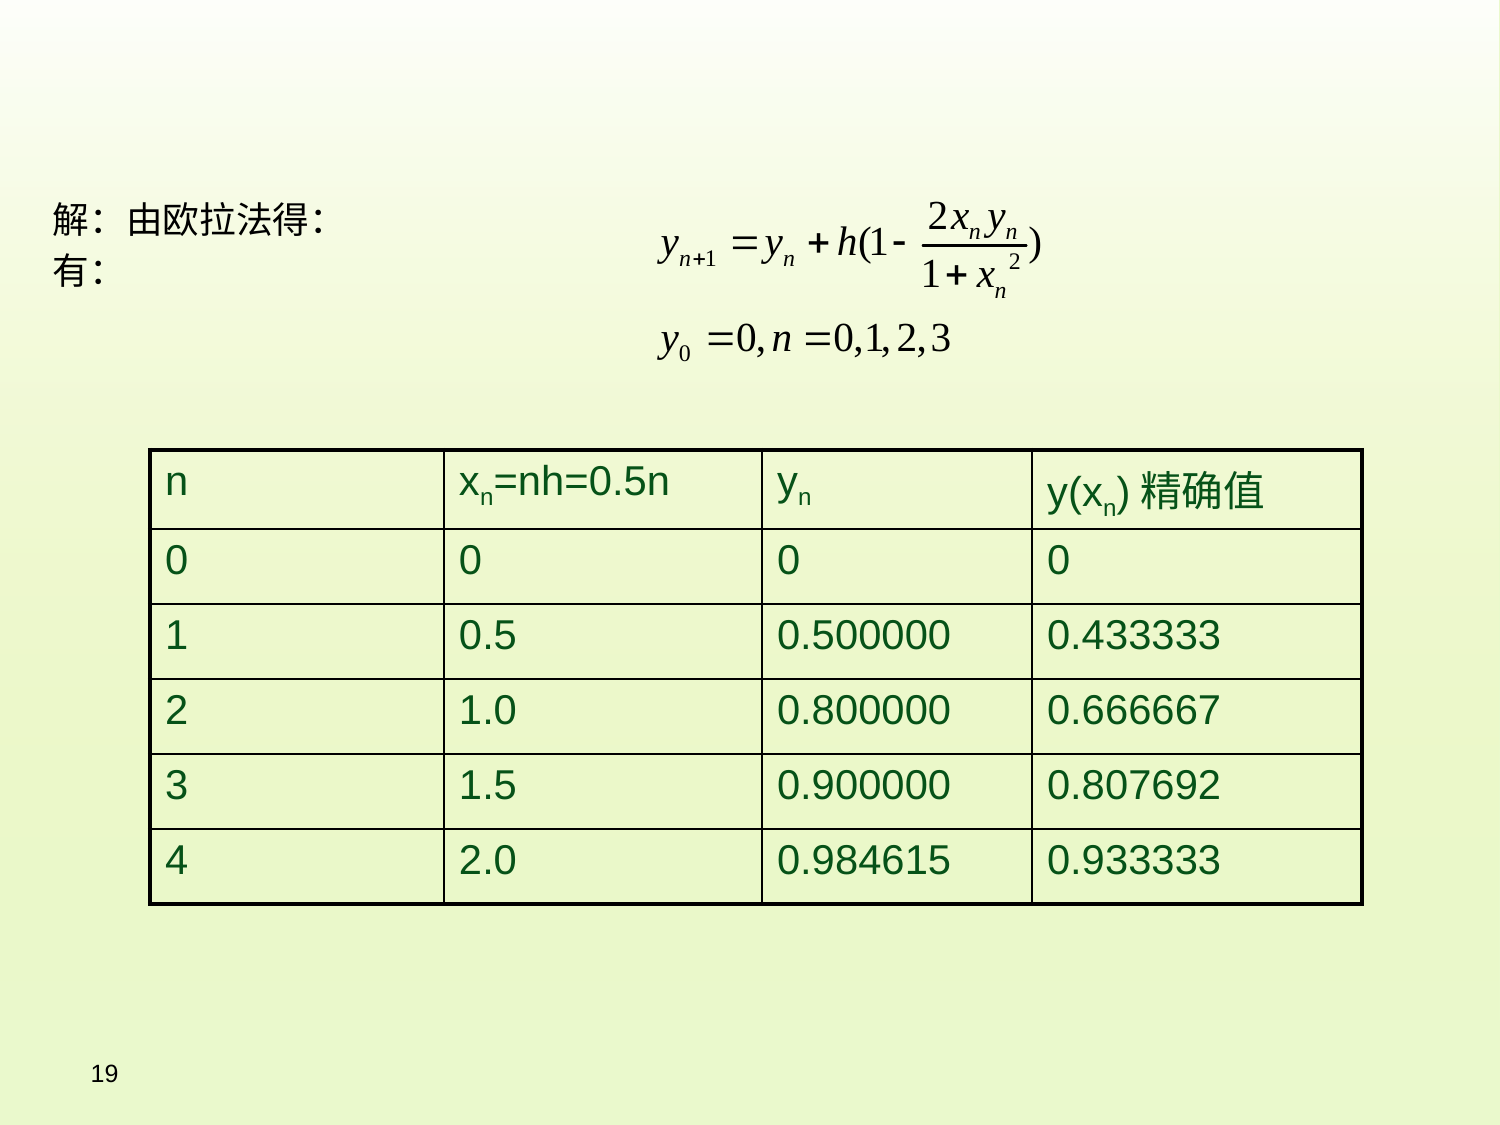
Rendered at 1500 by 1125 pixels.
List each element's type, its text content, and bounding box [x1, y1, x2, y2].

table_cell 0.5 [445, 605, 761, 678]
table_header yn [763, 452, 1031, 528]
table_cell 0 [1033, 530, 1360, 603]
table_cell 1 [152, 605, 443, 678]
table_header n [152, 452, 443, 528]
table_cell 1.0 [445, 680, 761, 753]
table_cell 1.5 [445, 755, 761, 828]
table_cell 2 [152, 680, 443, 753]
table_cell 0 [445, 530, 761, 603]
slide_number 19 [75, 1042, 426, 1103]
table_cell 0.800000 [763, 680, 1031, 753]
list 解：由欧拉法得： 有： [37, 137, 488, 300]
table_cell 0.900000 [763, 755, 1031, 828]
table_cell 0.666667 [1033, 680, 1360, 753]
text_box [649, 190, 1050, 370]
table_cell 0 [763, 530, 1031, 603]
table_cell 0.933333 [1033, 830, 1360, 902]
table_cell 0 [152, 530, 443, 603]
table_cell 0.984615 [763, 830, 1031, 902]
table_cell 0.500000 [763, 605, 1031, 678]
table_cell 2.0 [445, 830, 761, 902]
table_cell 4 [152, 830, 443, 902]
table_cell 0.433333 [1033, 605, 1360, 678]
table_cell 0.807692 [1033, 755, 1360, 828]
table_header y(xn)精确值 [1033, 452, 1360, 528]
table_header xn=nh=0.5n [445, 452, 761, 528]
table_cell 3 [152, 755, 443, 828]
